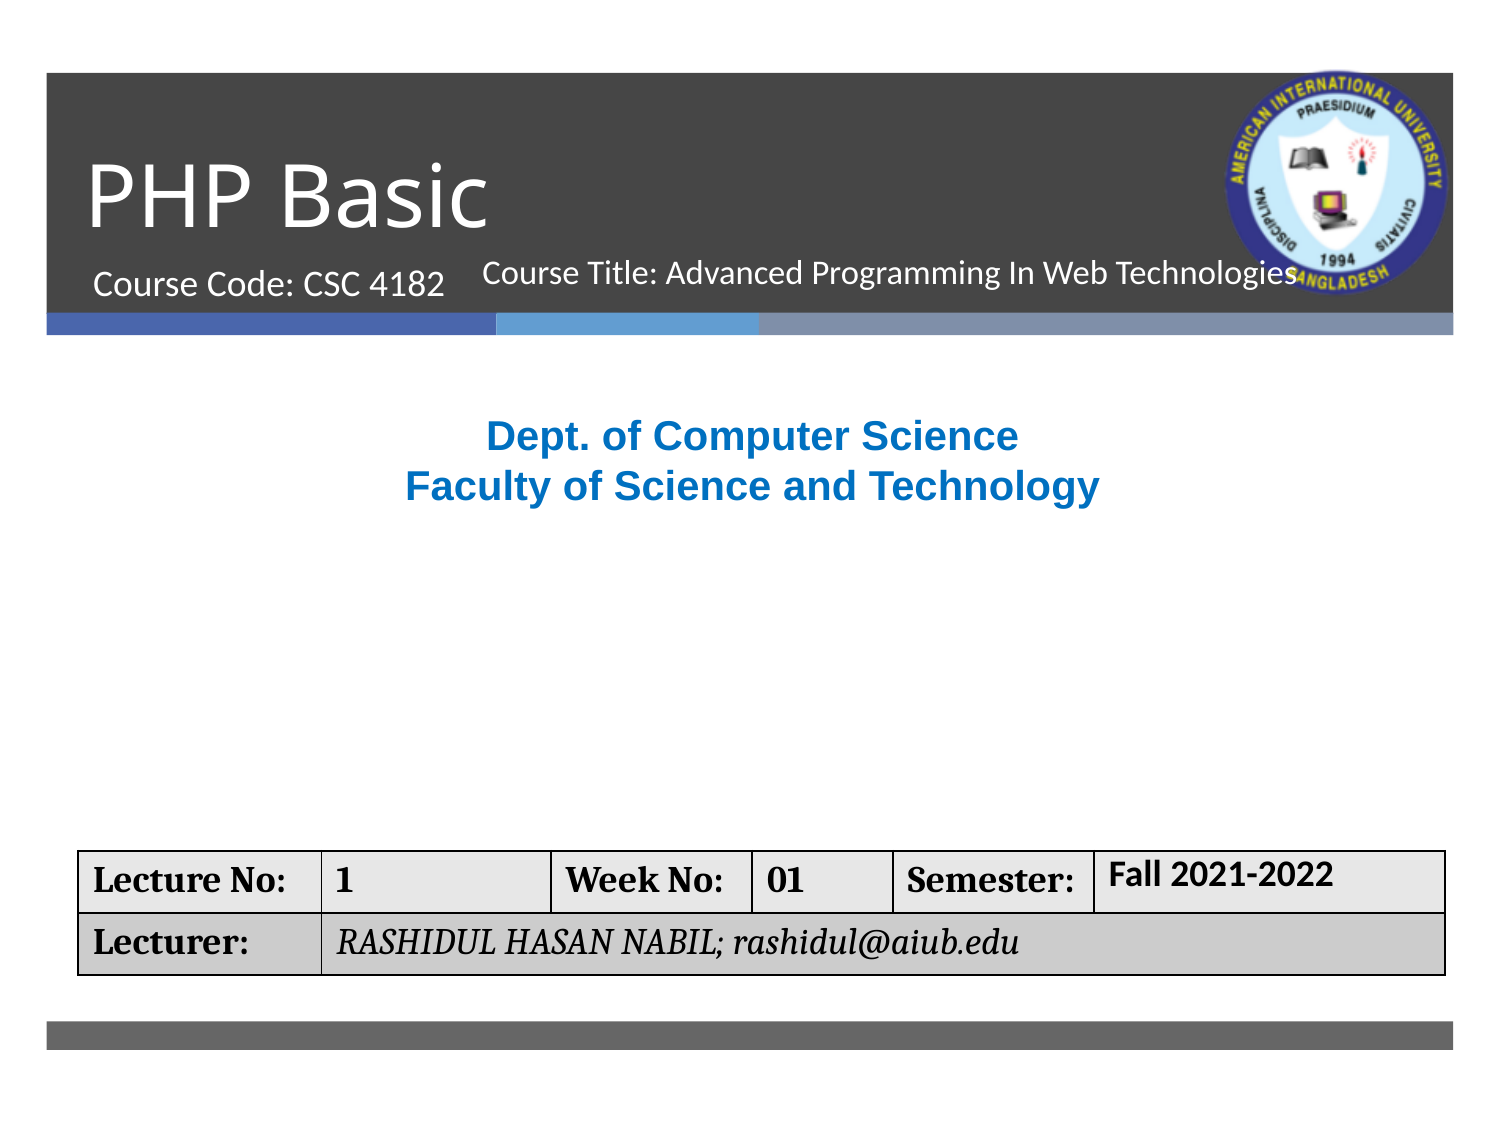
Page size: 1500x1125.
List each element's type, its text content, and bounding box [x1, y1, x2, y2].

table_header Fall 2021-2022 [1095, 852, 1444, 912]
table_header 1 [322, 852, 550, 912]
table_header 01 [753, 852, 892, 912]
table_header Week No: [552, 852, 751, 912]
table_header Semester: [894, 852, 1093, 912]
table_header Lecture No: [79, 852, 321, 912]
text_box Dept. of Computer Science Faculty of Science and Technology [12, 401, 1493, 517]
picture [1220, 65, 1454, 301]
subtitle Course Code: CSC 4182 [78, 251, 467, 331]
table_cell RASHIDUL HASAN NABIL; rashidul@aiub.edu [322, 914, 1444, 974]
title PHP Basic [69, 73, 1351, 253]
text_box Course Title: Advanced Programming In Web Technologies [467, 251, 1360, 331]
table_cell Lecturer: [79, 914, 321, 974]
